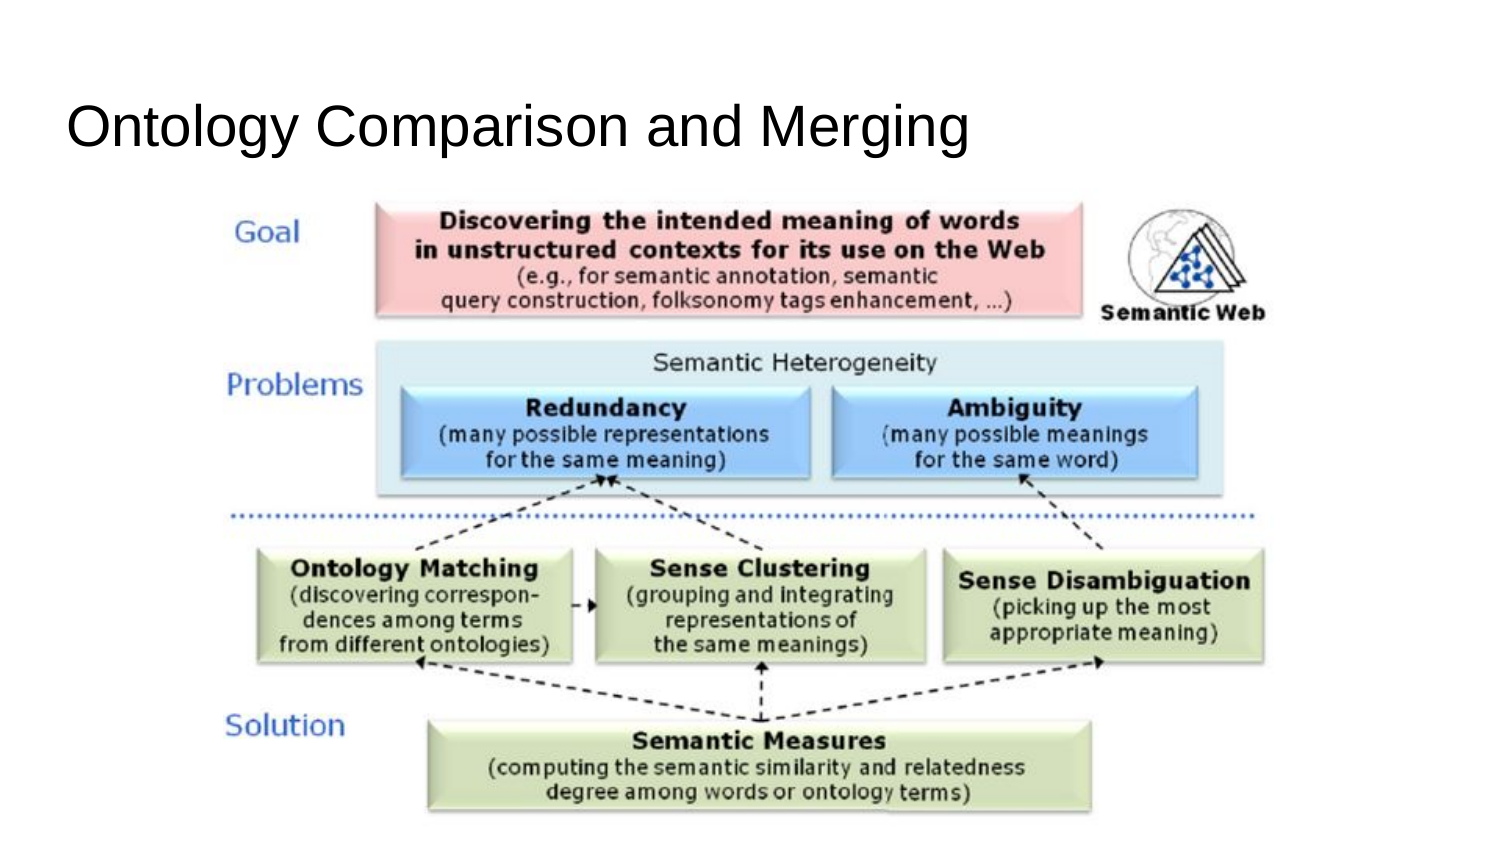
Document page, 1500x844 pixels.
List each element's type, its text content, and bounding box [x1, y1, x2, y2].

title Ontology Comparison and Merging [51, 72, 1449, 167]
picture [223, 188, 1277, 829]
